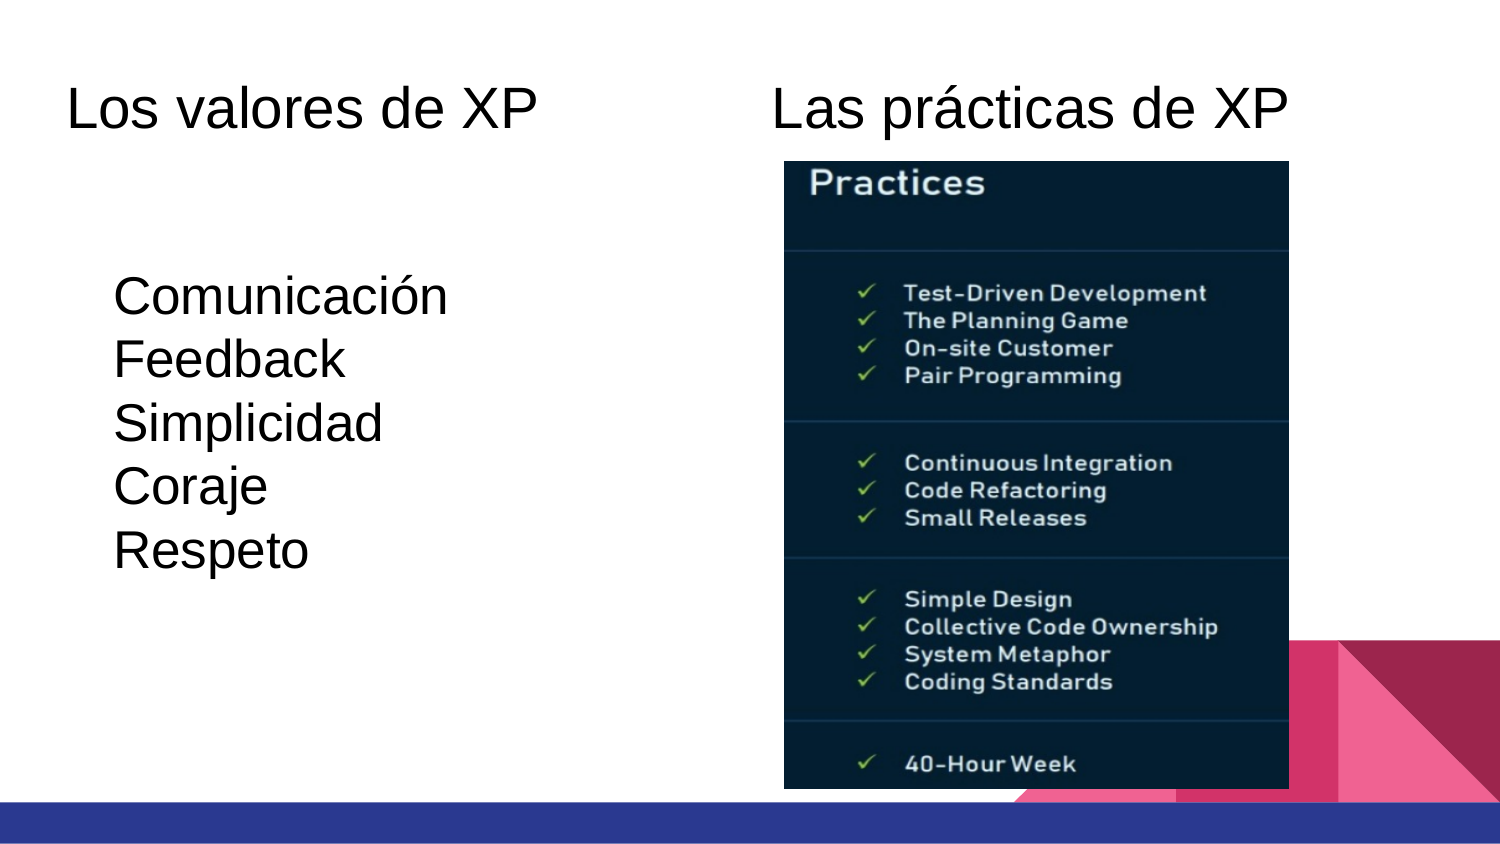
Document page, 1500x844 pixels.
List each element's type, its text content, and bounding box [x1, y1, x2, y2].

text_box Los valores de XP [51, 55, 756, 167]
picture [784, 161, 1289, 789]
text_box Comunicación Feedback Simplicidad Coraje Respeto [98, 246, 779, 598]
text_box Las prácticas de XP [756, 55, 1474, 167]
